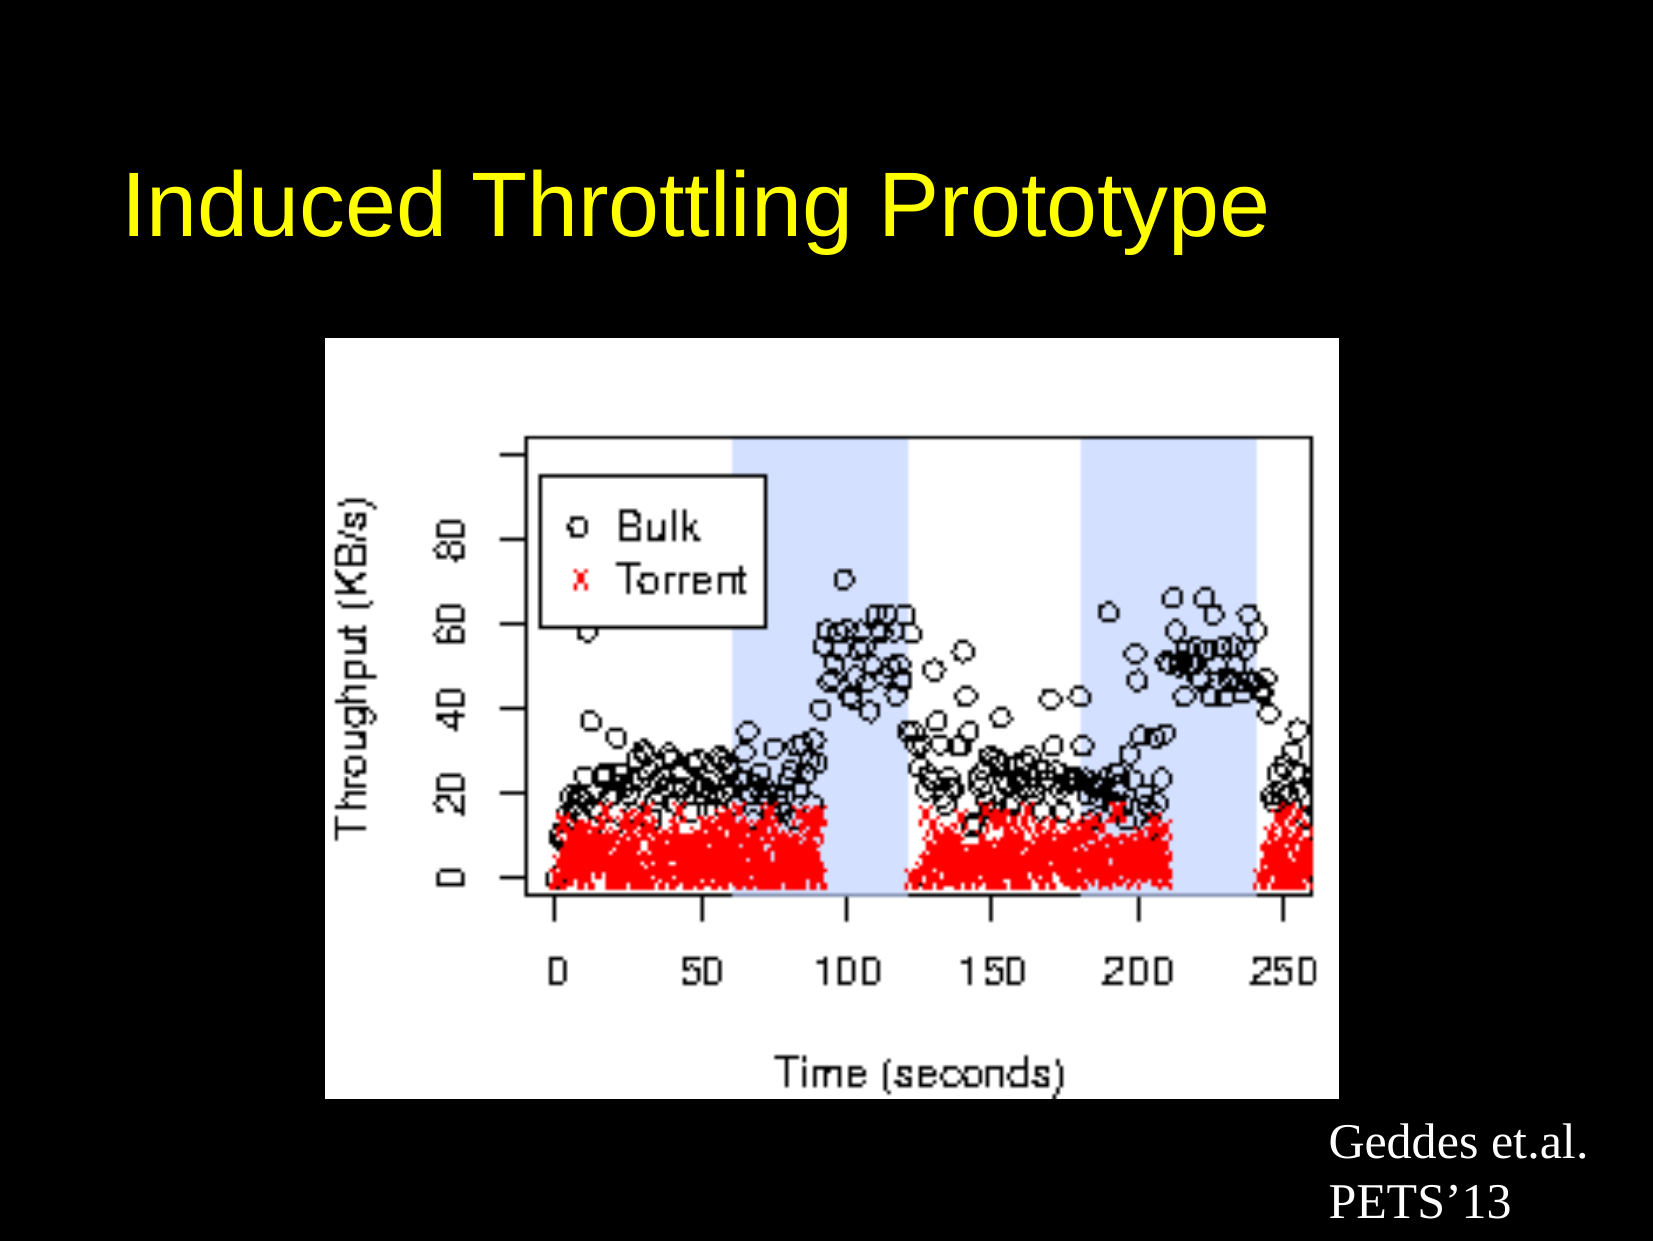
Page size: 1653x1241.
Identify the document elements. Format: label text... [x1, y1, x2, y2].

text_box Geddes et.al. PETS’13 [1313, 1100, 1627, 1236]
picture [324, 338, 1340, 1099]
title Induced Throttling Prototype [121, 102, 1532, 309]
